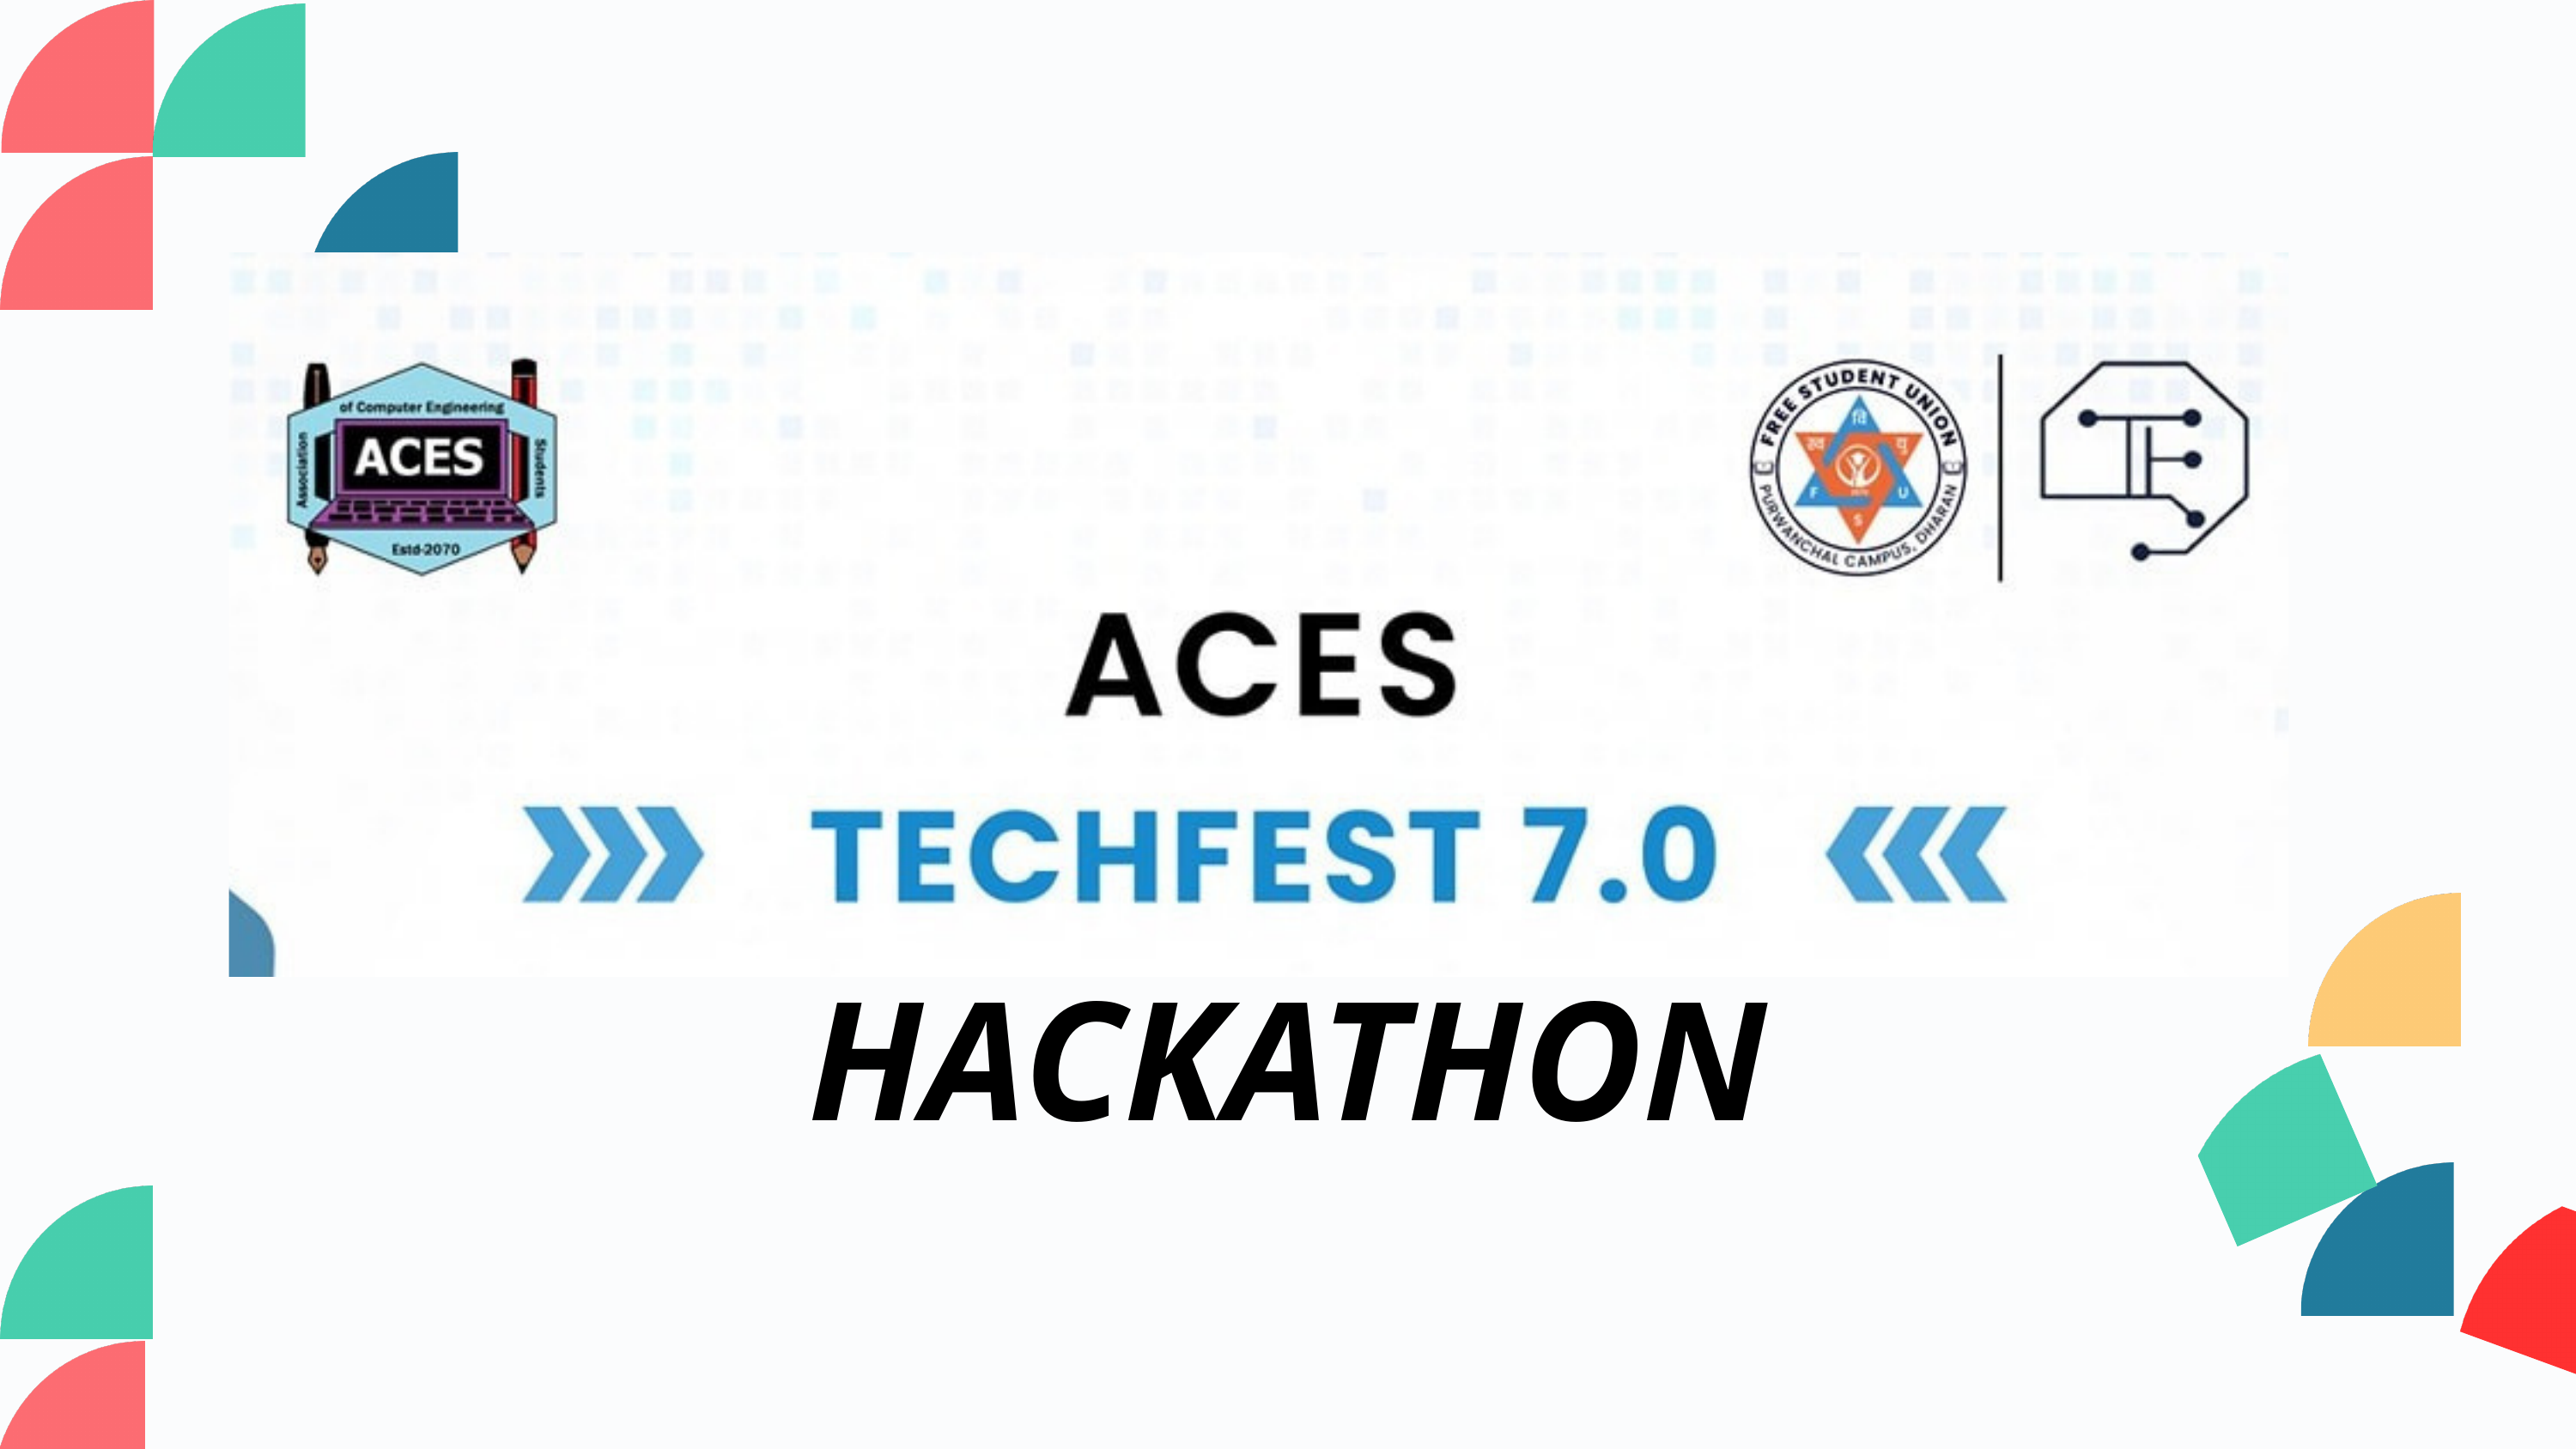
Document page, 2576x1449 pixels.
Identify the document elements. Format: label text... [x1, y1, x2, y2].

text_box [2308, 893, 2461, 1046]
text_box [2300, 1162, 2454, 1316]
text_box [2176, 1046, 2378, 1247]
text_box [228, 252, 2289, 977]
text_box [0, 1185, 153, 1339]
text_box [0, 156, 153, 310]
text_box [305, 152, 459, 252]
text_box [1, 0, 155, 153]
text_box [2453, 1185, 2576, 1374]
text_box [152, 3, 306, 157]
text_box [0, 1341, 145, 1449]
text_box HACKATHON [755, 923, 1821, 1154]
